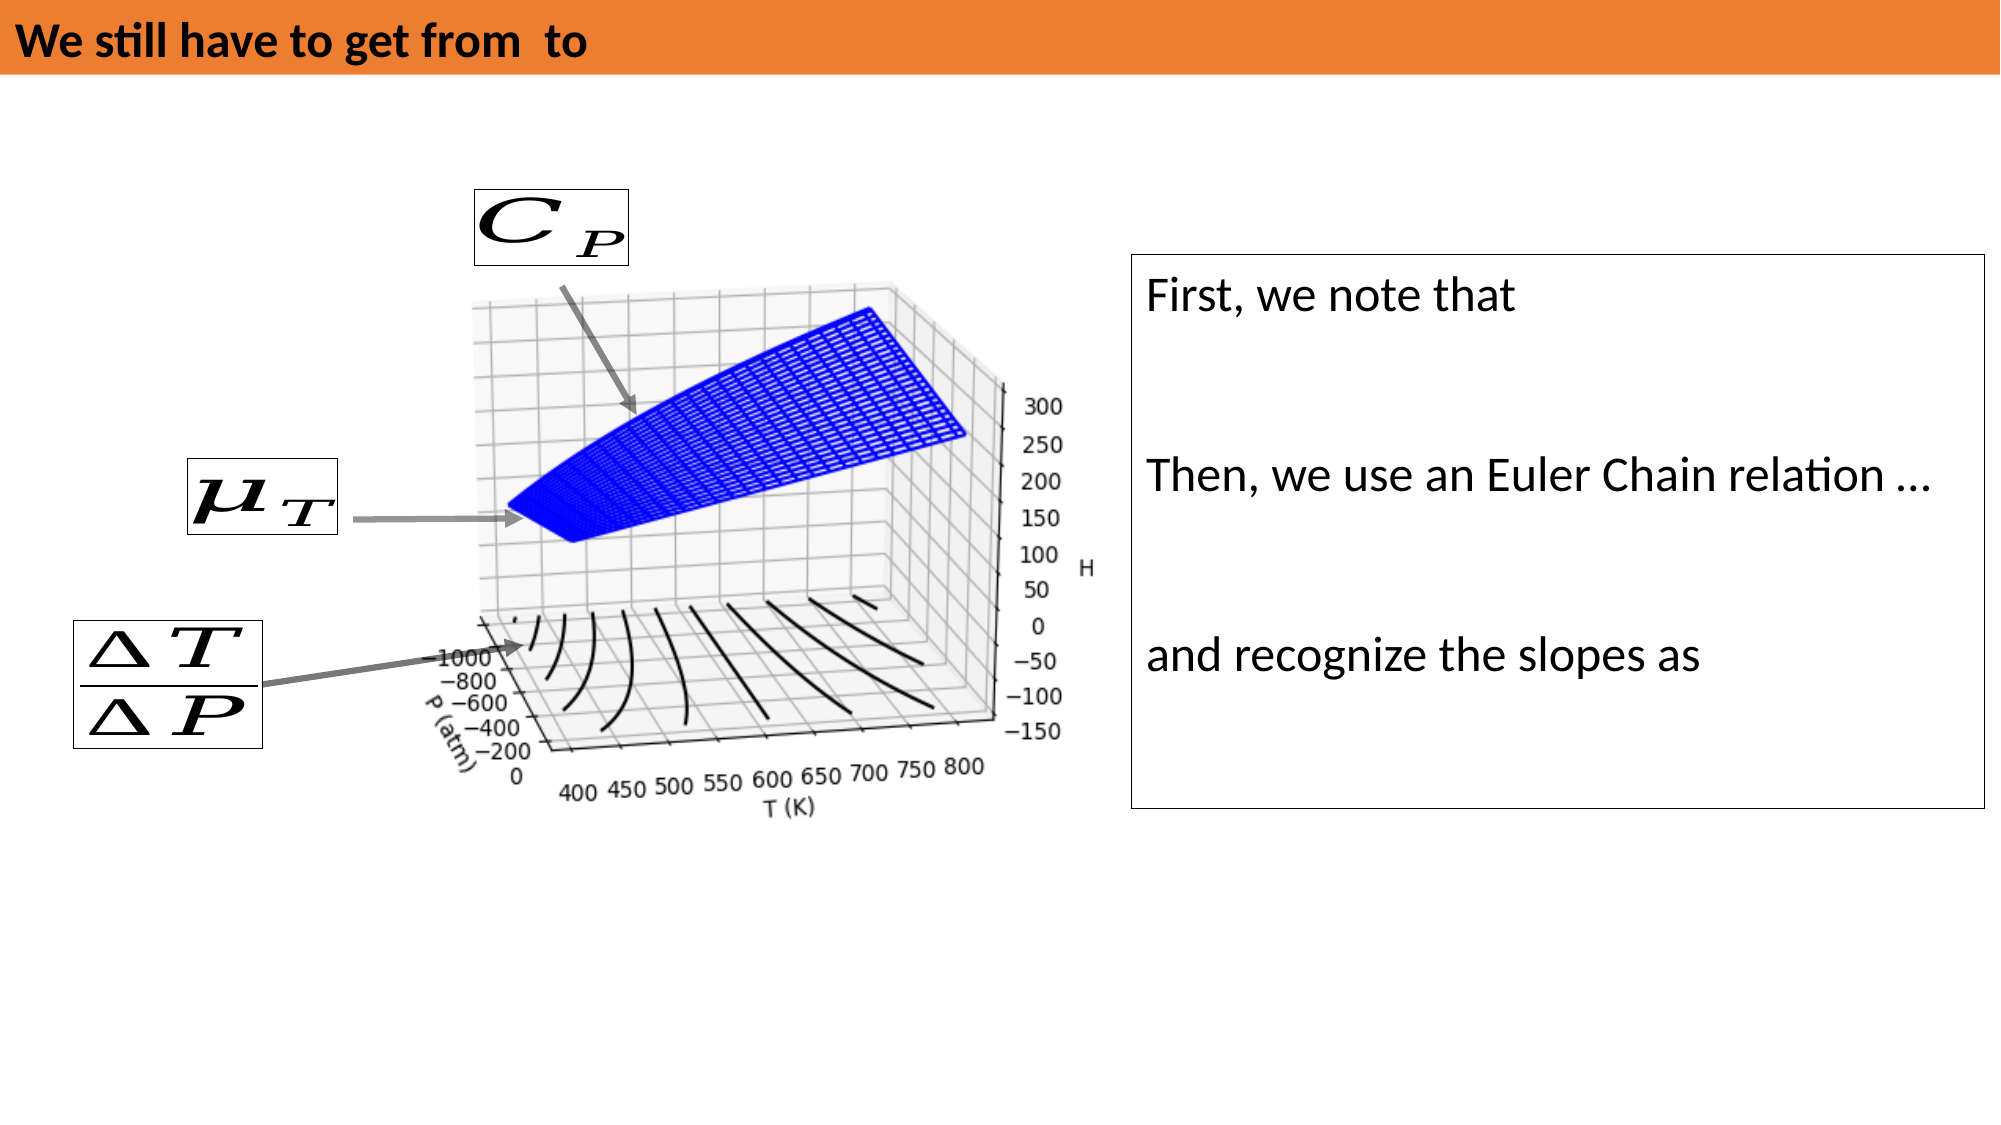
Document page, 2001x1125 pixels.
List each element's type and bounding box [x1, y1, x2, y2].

text_box [73, 189, 1115, 843]
